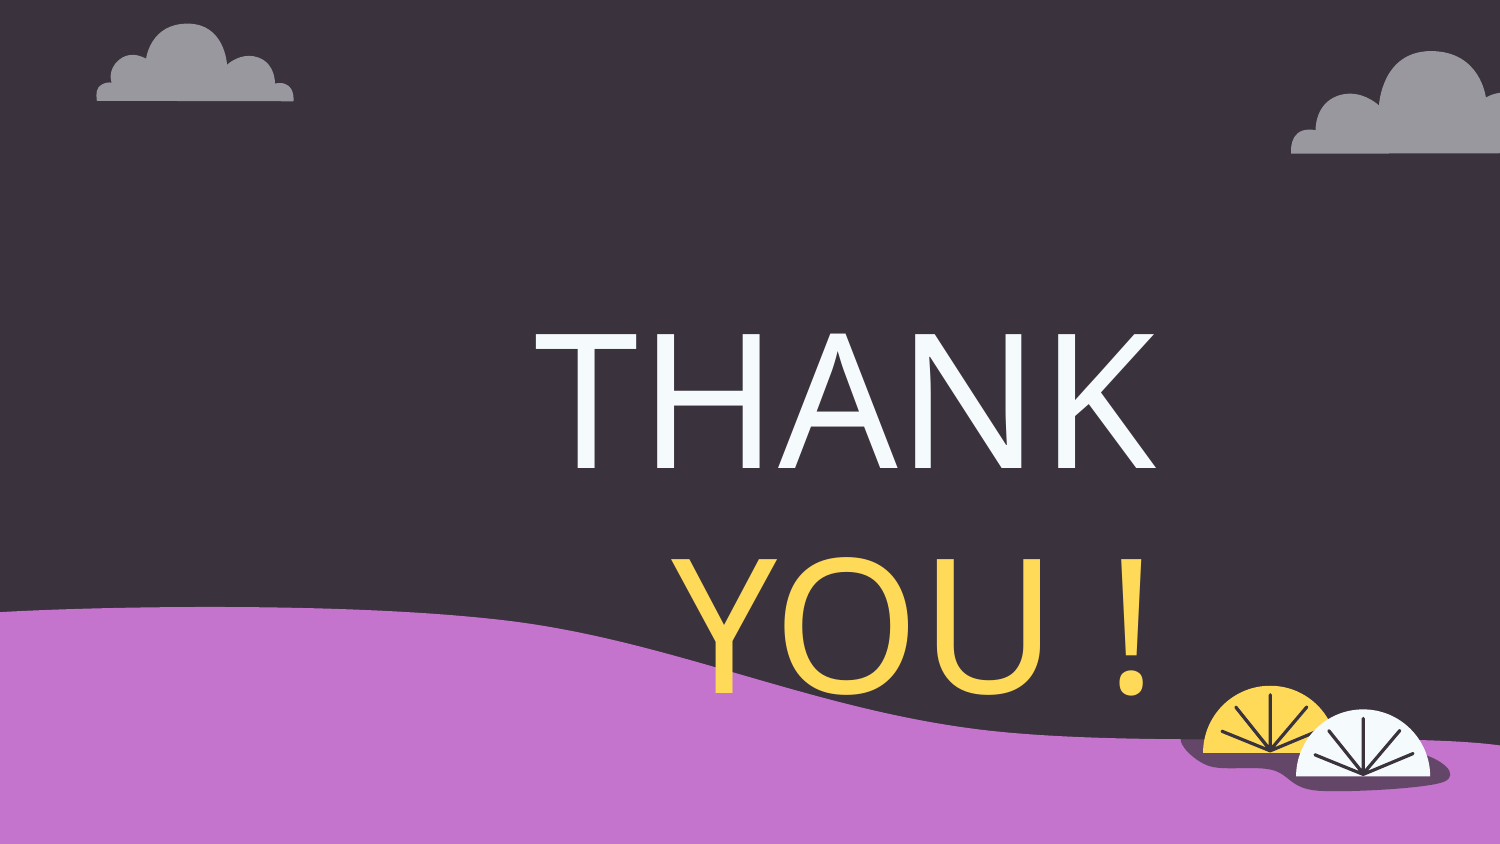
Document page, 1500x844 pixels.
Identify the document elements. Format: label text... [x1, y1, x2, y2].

title THANK YOU ! [219, 265, 1172, 735]
